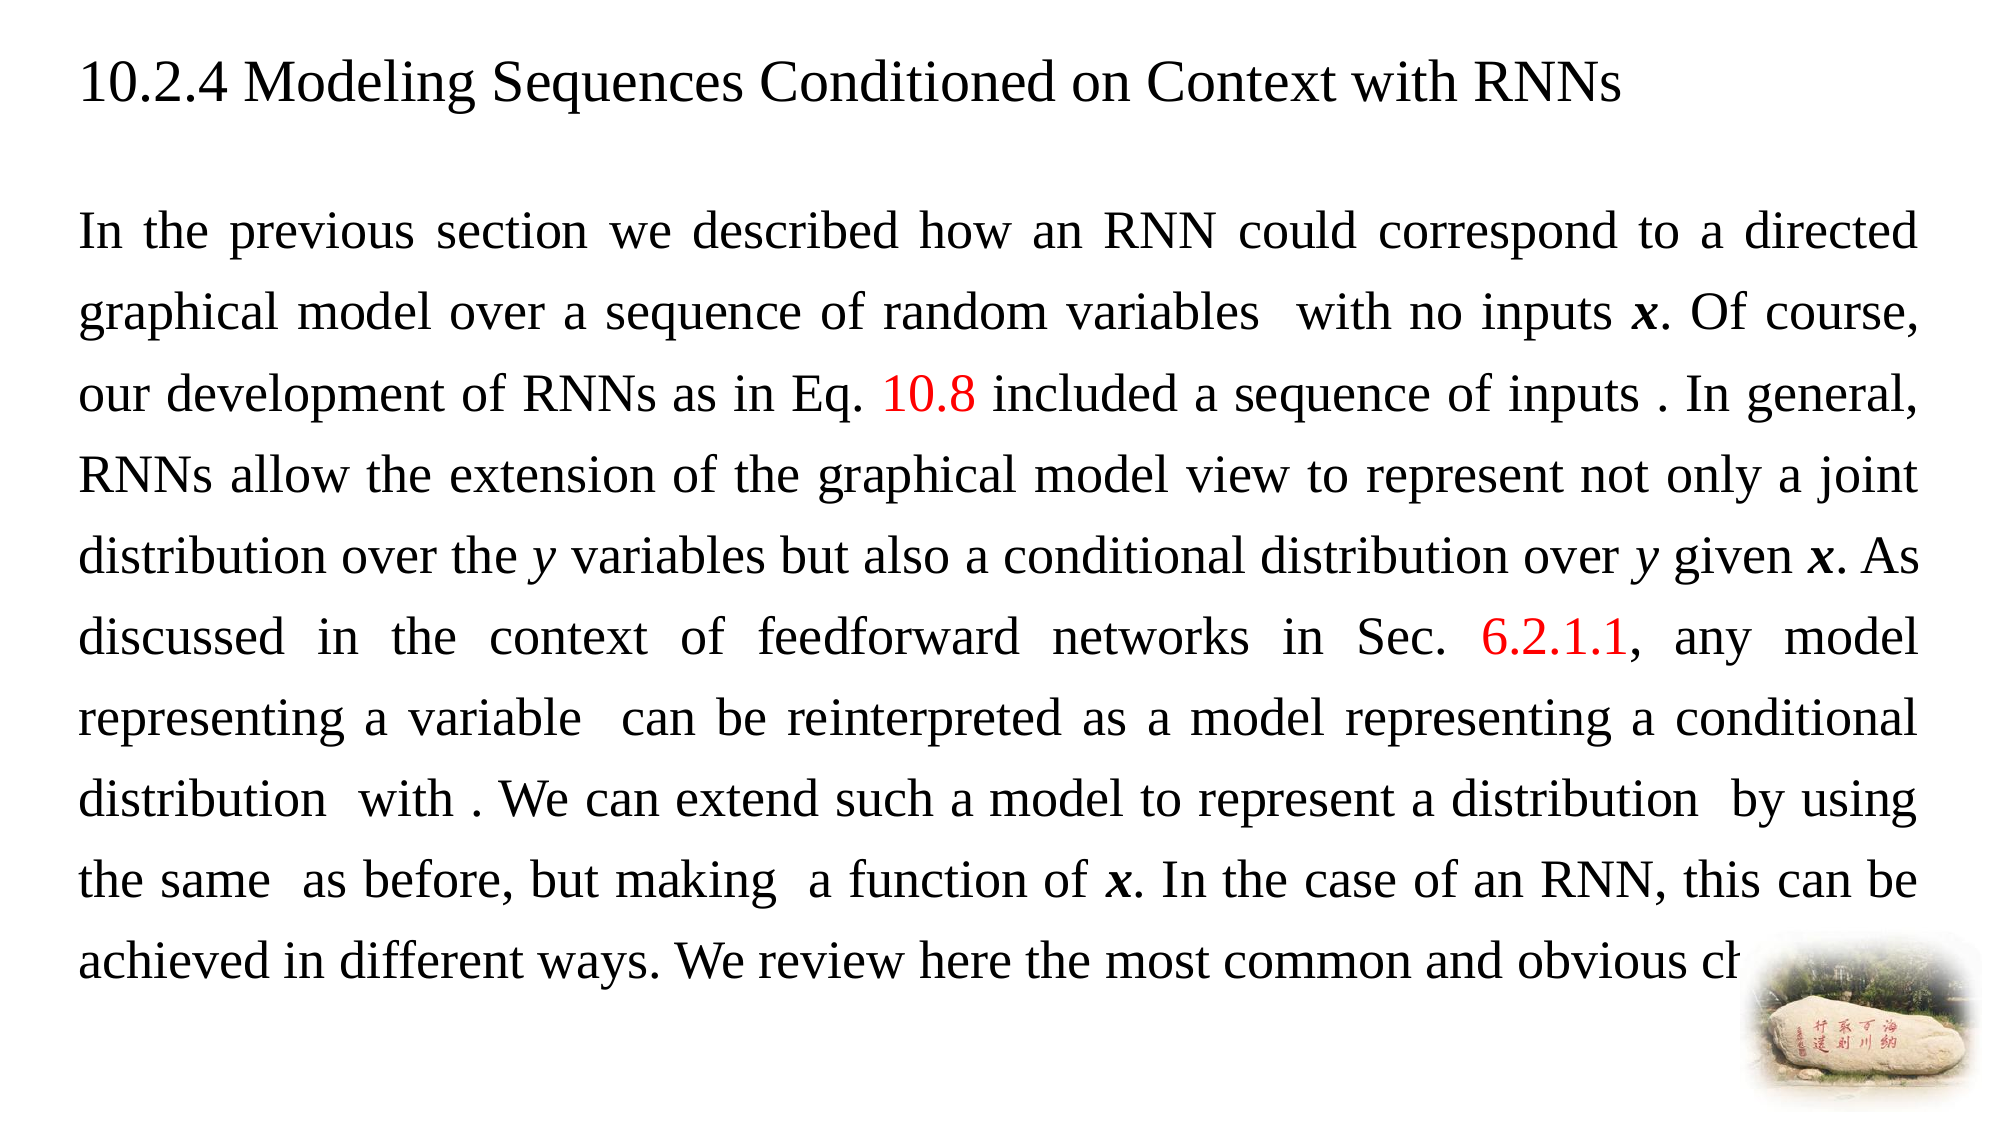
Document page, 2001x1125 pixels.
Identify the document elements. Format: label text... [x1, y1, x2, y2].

title 10.2.4 Modeling Sequences Conditioned on Context with RNNs [63, 21, 1936, 142]
picture [1740, 927, 1985, 1112]
